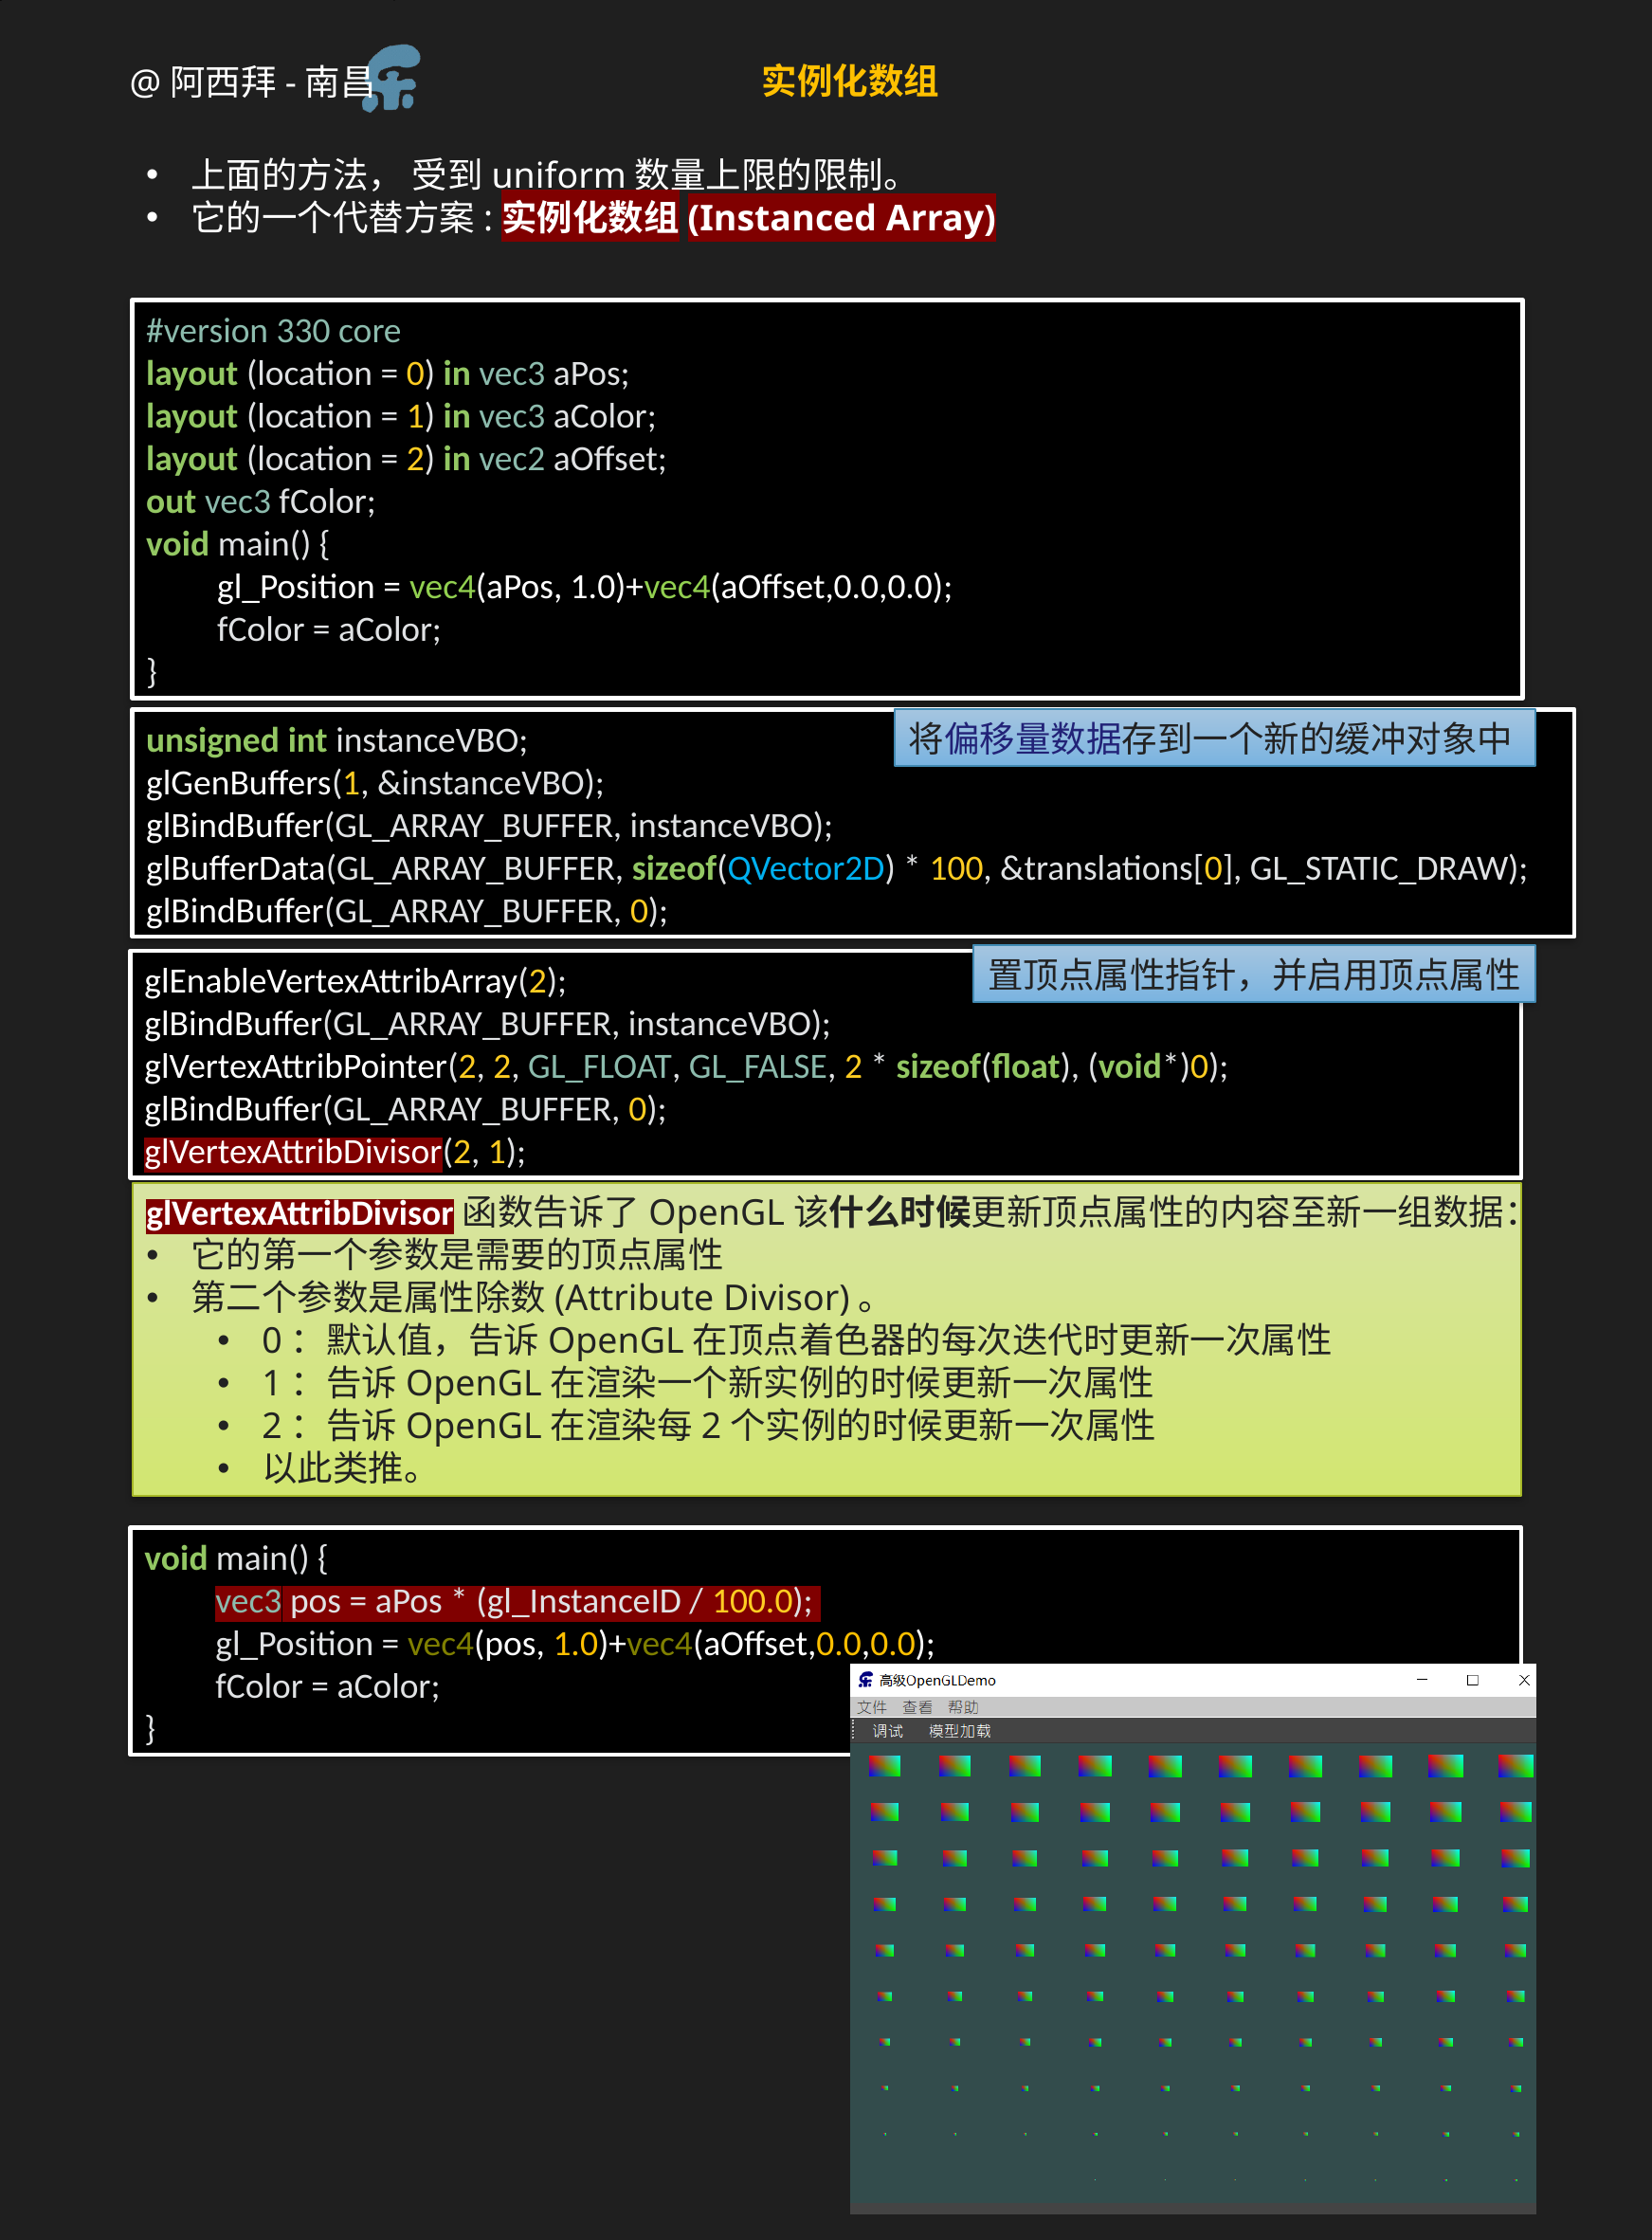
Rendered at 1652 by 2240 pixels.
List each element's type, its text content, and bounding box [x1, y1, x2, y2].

text_box 上面的方法， 受到uniform数量上限的限制。 它的一个代替方案:实例化数组(Instanced Array) [132, 145, 1539, 246]
text_box 将偏移量数据存到一个新的缓冲对象中 [894, 708, 1536, 767]
text_box 实例化数组 [707, 52, 994, 109]
picture [0, 0, 1652, 2240]
text_box void main() { vec3 pos = aPos * (gl_InstanceID / 100.0); gl_Position = vec4(pos, 1.0)+vec4(aOffset,0.0,0.0); fColor = aColor; } [128, 1525, 1523, 1757]
text_box unsigned int instanceVBO; glGenBuffers(1, &instanceVBO); glBindBuffer(GL_ARRAY_BUFFER, instanceVBO); glBufferData(GL_ARRAY_BUFFER, sizeof(QVector2D) * 100, &translations[0], GL_STATIC_DRAW); glBindBuffer(GL_ARRAY_BUFFER, 0); [130, 707, 1576, 938]
text_box glEnableVertexAttribArray(2); glBindBuffer(GL_ARRAY_BUFFER, instanceVBO); glVertexAttribPointer(2, 2, GL_FLOAT, GL_FALSE, 2 * sizeof(float), (void*)0); glBindBuffer(GL_ARRAY_BUFFER, 0); glVertexAttribDivisor(2, 1); [128, 949, 1523, 1180]
text_box 置顶点属性指针，并启用顶点属性 [972, 944, 1536, 1003]
text_box #version 330 core layout (location = 0) in vec3 aPos; layout (location = 1) in vec3 aColor; layout (location = 2) in vec2 aOffset; out vec3 fColor; void main() { gl_Position = vec4(aPos, 1.0)+vec4(aOffset,0.0,0.0); fColor = aColor; } [130, 298, 1525, 701]
text_box glVertexAttribDivisor函数告诉了OpenGL该什么时候更新顶点属性的内容至新一组数据： 它的第一个参数是需要的顶点属性 第二个参数是属性除数(Attribute Divisor)。 0：默认值，告诉OpenGL在顶点着色器的每次迭代时更新一次属性 1：告诉OpenGL在渲染一个新实例的时候更新一次属性 2：告诉OpenGL在渲染每2个实例的时候更新一次属性 以此类推。 [132, 1182, 1522, 1497]
